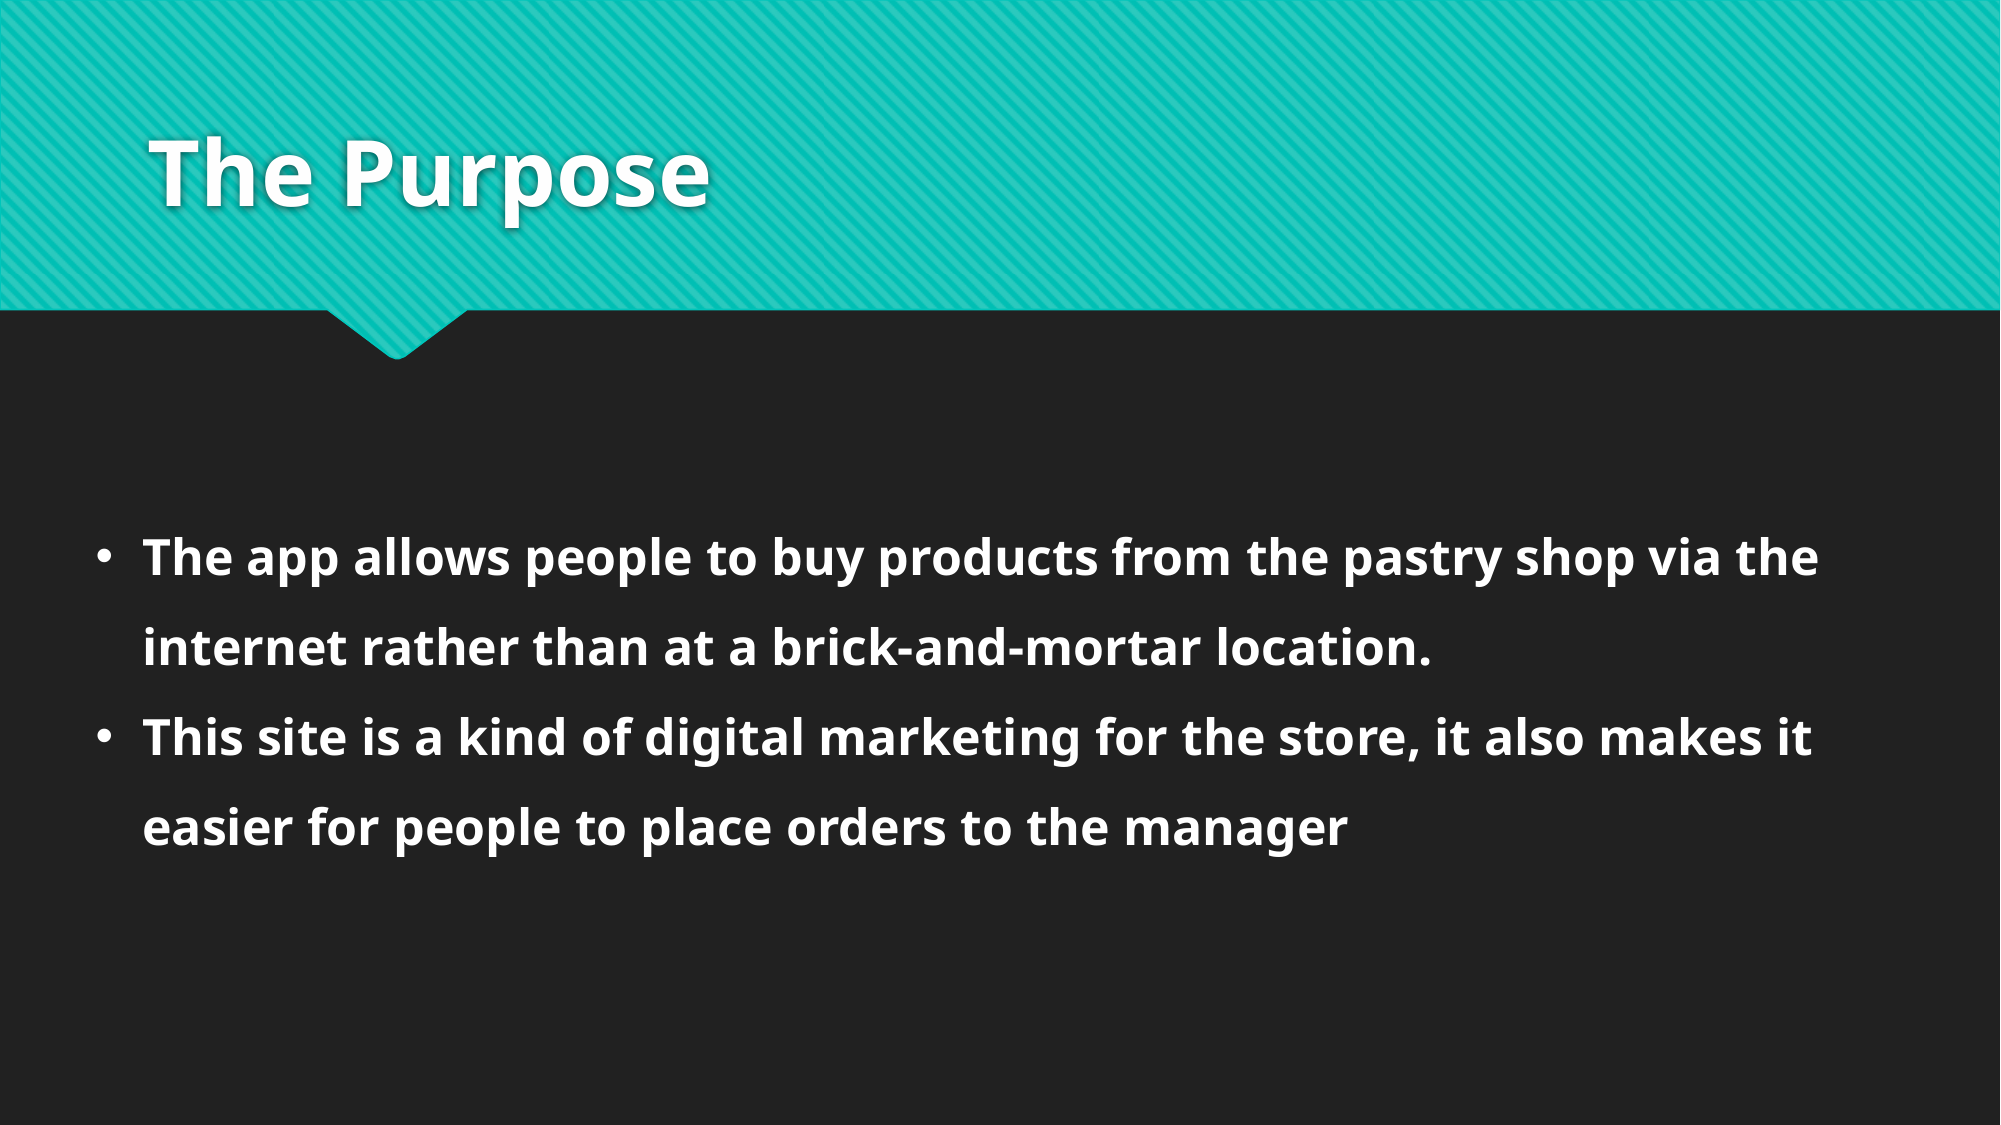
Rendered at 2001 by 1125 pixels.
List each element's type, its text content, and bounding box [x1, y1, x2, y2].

text_box The app allows people to buy products from the pastry shop via the internet rather than at a brick-and-mortar location. This site is a kind of digital marketing for the store, it also makes it easier for people to place orders to the manager [80, 487, 1920, 863]
title The Purpose [132, 73, 1868, 233]
